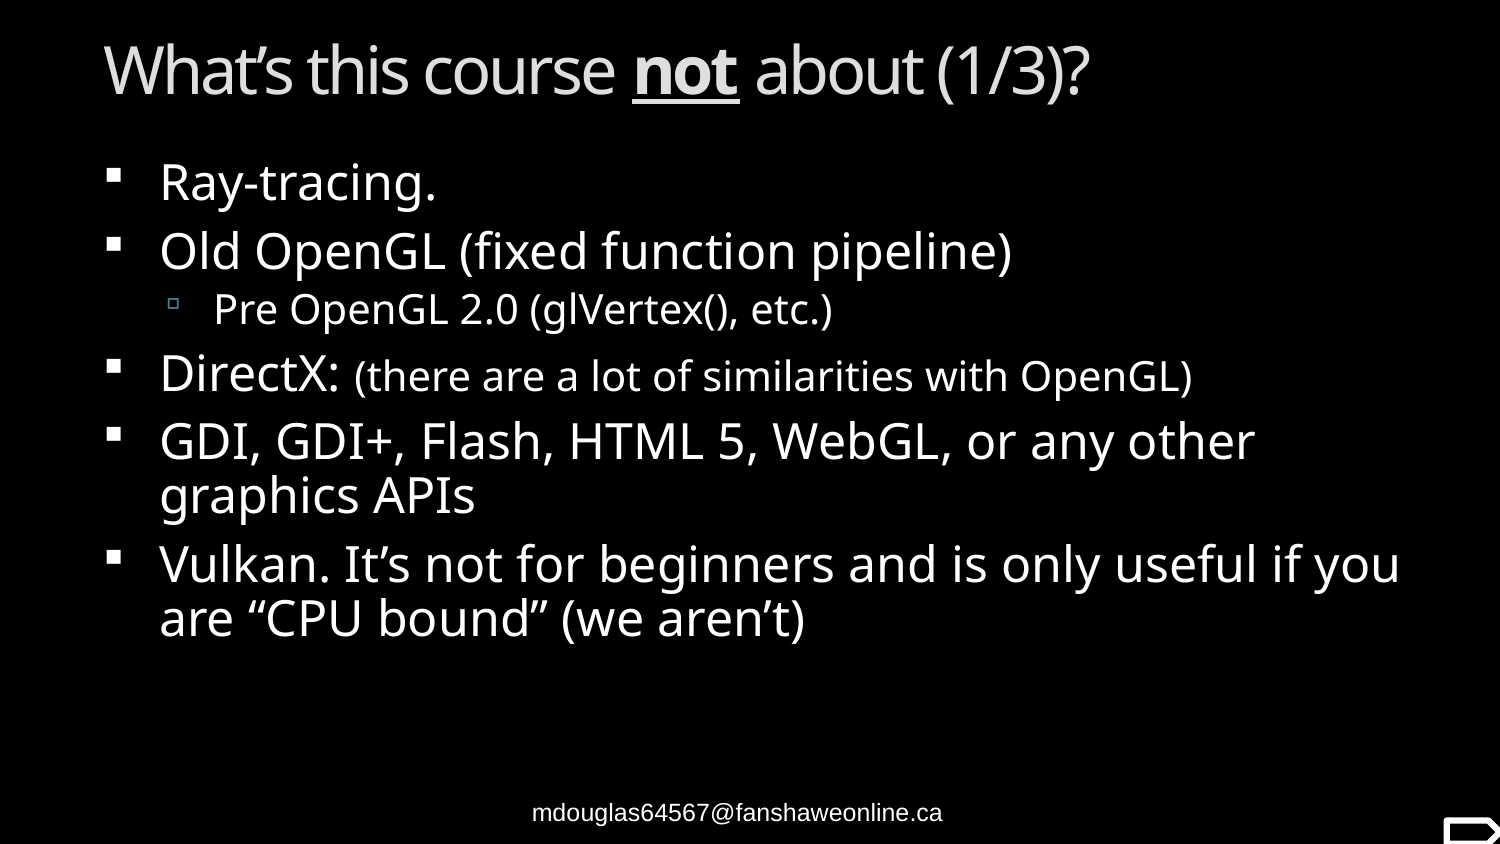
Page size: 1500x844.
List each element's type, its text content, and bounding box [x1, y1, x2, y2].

title What’s this course not about (1/3)? [88, 20, 1364, 133]
list Ray-tracing. Old OpenGL (fixed function pipeline) Pre OpenGL 2.0 (glVertex(), etc.) DirectX: (there are a lot of similarities with OpenGL) GDI, GDI+, Flash, HTML 5, WebGL, or any other graphics APIs Vulkan. It’s not for beginners and is only useful if you are “CPU bound” (we aren’t) [76, 149, 1459, 795]
text_box [1443, 817, 1500, 844]
